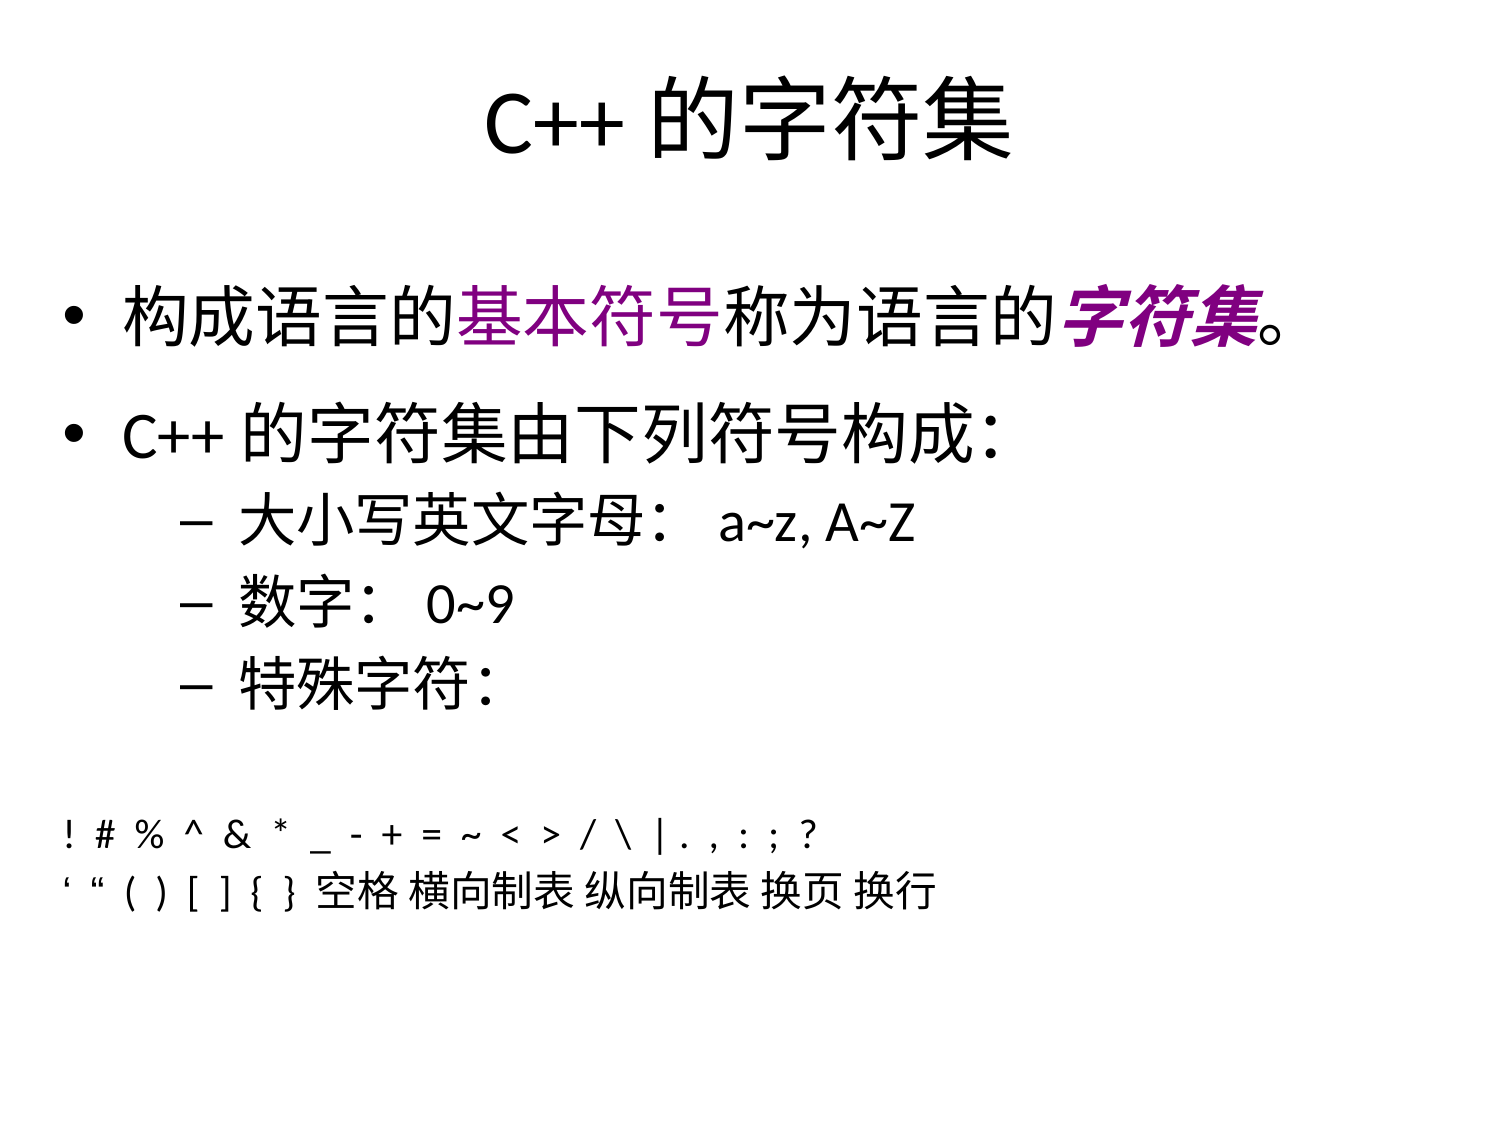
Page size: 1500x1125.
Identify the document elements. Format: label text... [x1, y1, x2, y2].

list 构成语言的基本符号称为语言的字符集。 C++的字符集由下列符号构成： 大小写英文字母：a~z, A~Z 数字：0~9 特殊字符： ! # % ^ & * _ - + = ~ < > / \ | . , : ; ? ‘ “ ( ) [ ] { } 空格 横向制表 纵向制表 换页 换行 [47, 267, 1436, 1102]
title C++的字符集 [112, 49, 1388, 185]
